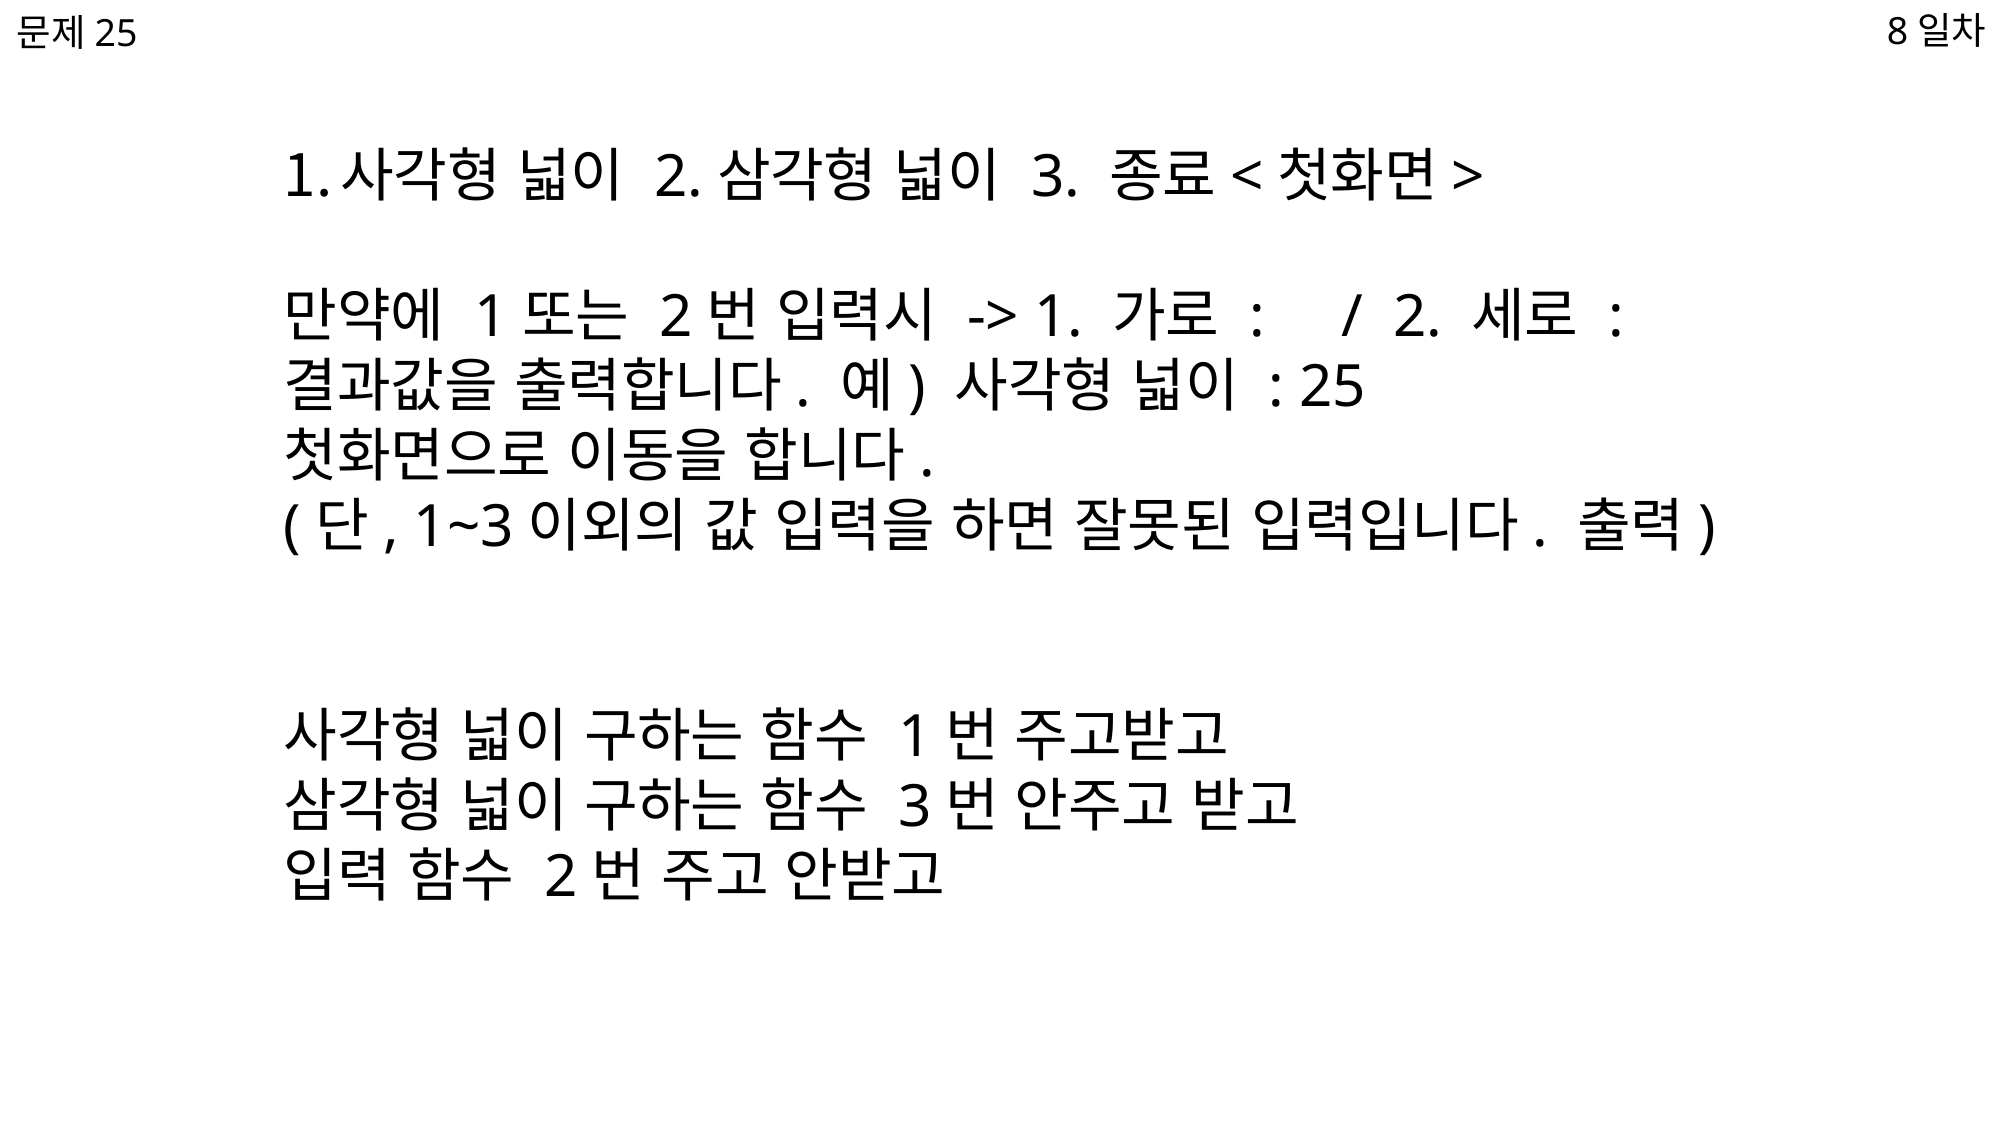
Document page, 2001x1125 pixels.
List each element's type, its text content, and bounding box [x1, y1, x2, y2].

text_box 8일차 [1872, 0, 2000, 60]
text_box 사각형 넓이 2.삼각형 넓이 3. 종료<첫화면> 만약에 1또는 2번 입력시 -> 1. 가로 : / 2. 세로 : 결과값을 출력합니다. 예) 사각형 넓이 : 25 첫화면으로 이동을 합니다. (단, 1~3이외의 값 입력을 하면 잘못된 입력입니다. 출력) 사각형 넓이 구하는 함수 1번 주고받고 삼각형 넓이 구하는 함수 3번 안주고 받고 입력 함수 2번 주고 안받고 [269, 130, 1731, 986]
text_box 문제25 [1, 1, 153, 62]
